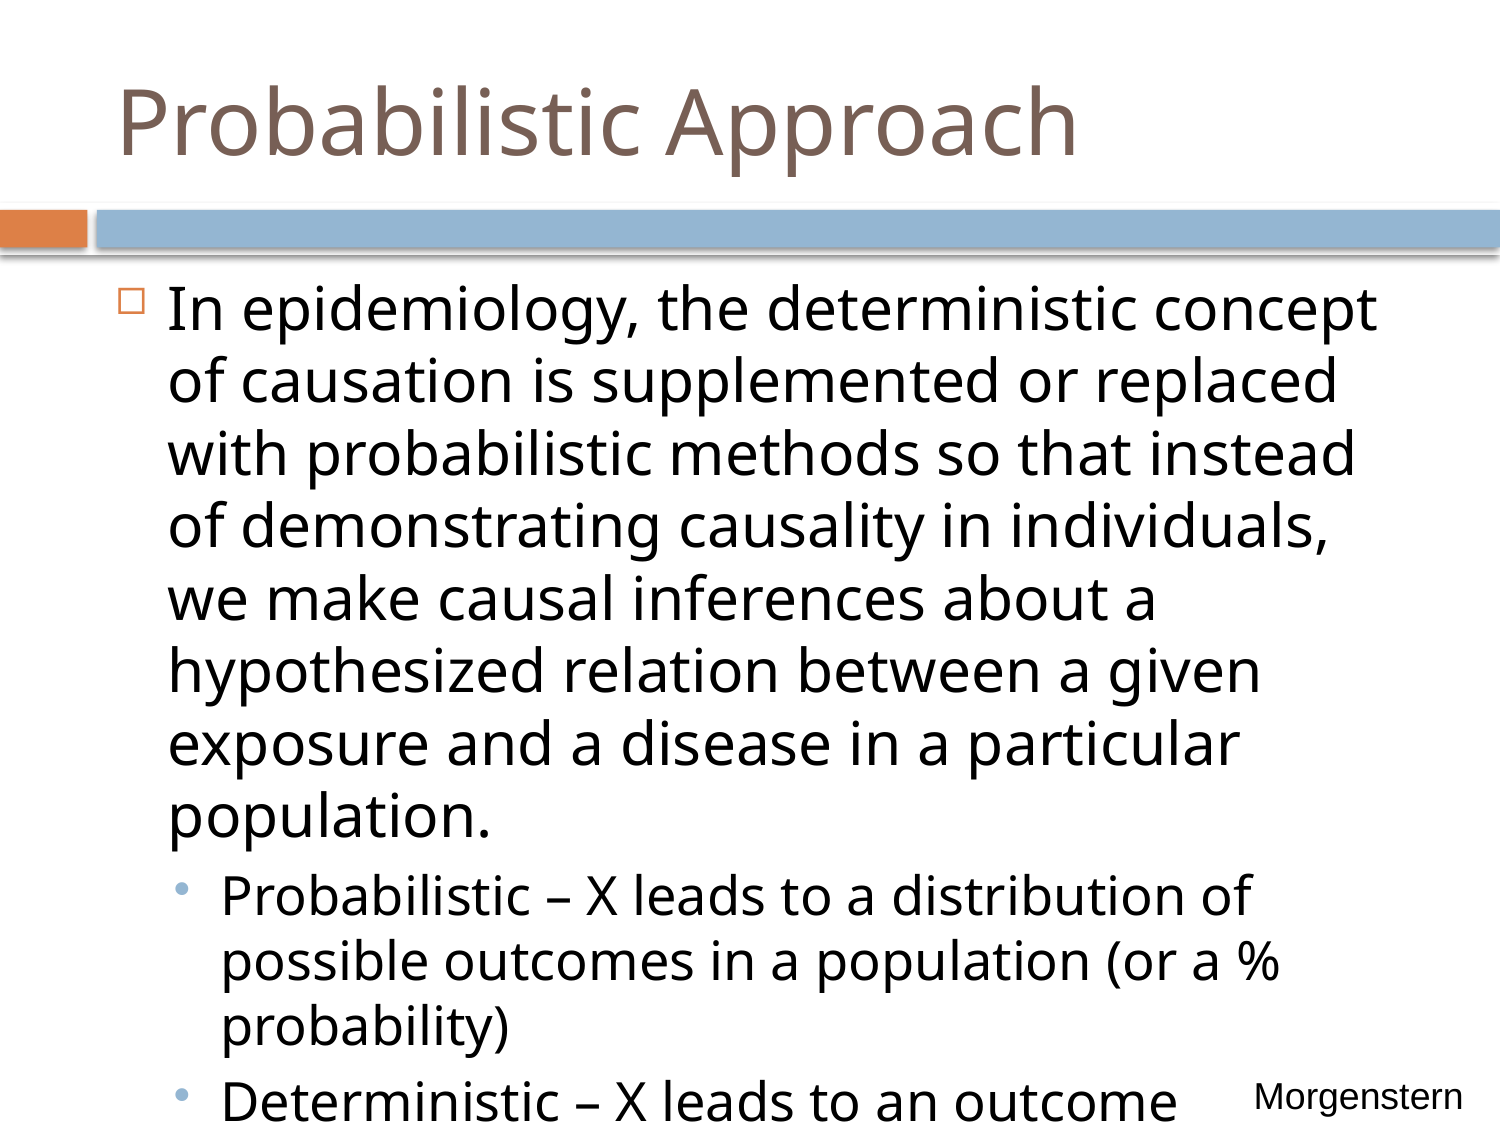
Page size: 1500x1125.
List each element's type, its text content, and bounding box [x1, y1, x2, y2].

text_box Morgenstern [1238, 1064, 1479, 1125]
list In epidemiology, the deterministic concept of causation is supplemented or replaced with probabilistic methods so that instead of demonstrating causality in individuals, we make causal inferences about a hypothesized relation between a given exposure and a disease in a particular population. Probabilistic – X leads to a distribution of possible outcomes in a population (or a % probability) Deterministic – X leads to an outcome [100, 262, 1438, 1000]
title Probabilistic Approach [100, 37, 1438, 200]
